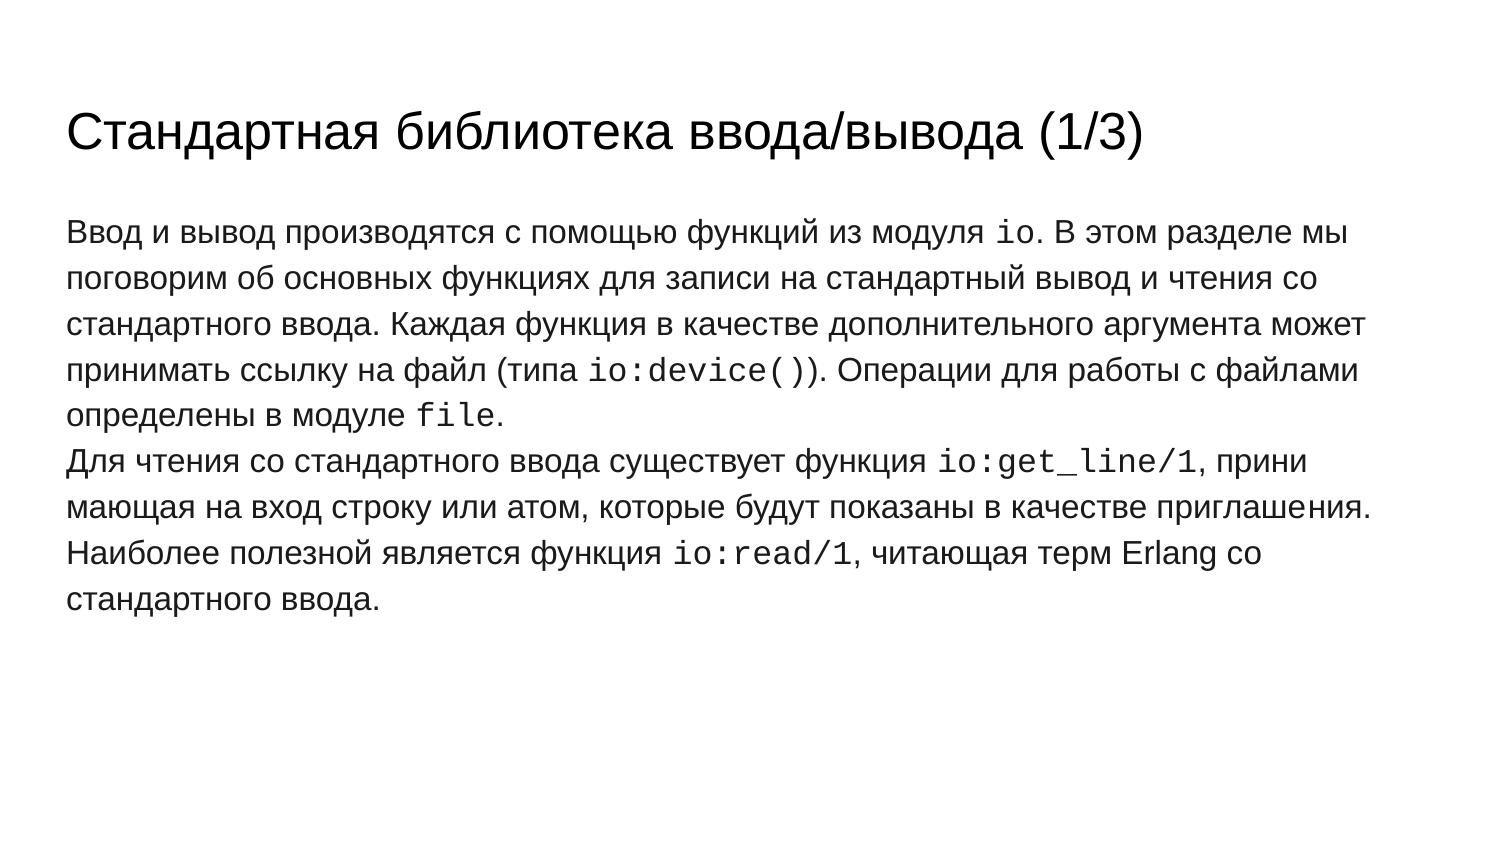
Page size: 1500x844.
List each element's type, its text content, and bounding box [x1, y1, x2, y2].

list Ввод и вывод производятся с помощью функций из модуля io. В этом разделе мы поговорим об основных функциях для записи на стандартный вывод и чтения со стандартного ввода. Каждая функция в качестве дополнительного аргумента может принимать ссылку на файл (типа io:device()). Операции для работы с файлами определены в модуле file. Для чтения со стандартного ввода существует функция io:get_line/1, прини­мающая на вход строку или атом, которые будут показаны в качестве приглаше­ния. Наиболее полезной является функция io:read/1, читающая терм Erlang со стандартного ввода. [51, 189, 1449, 750]
title Стандартная библиотека ввода/вывода (1/3) [51, 72, 1449, 167]
